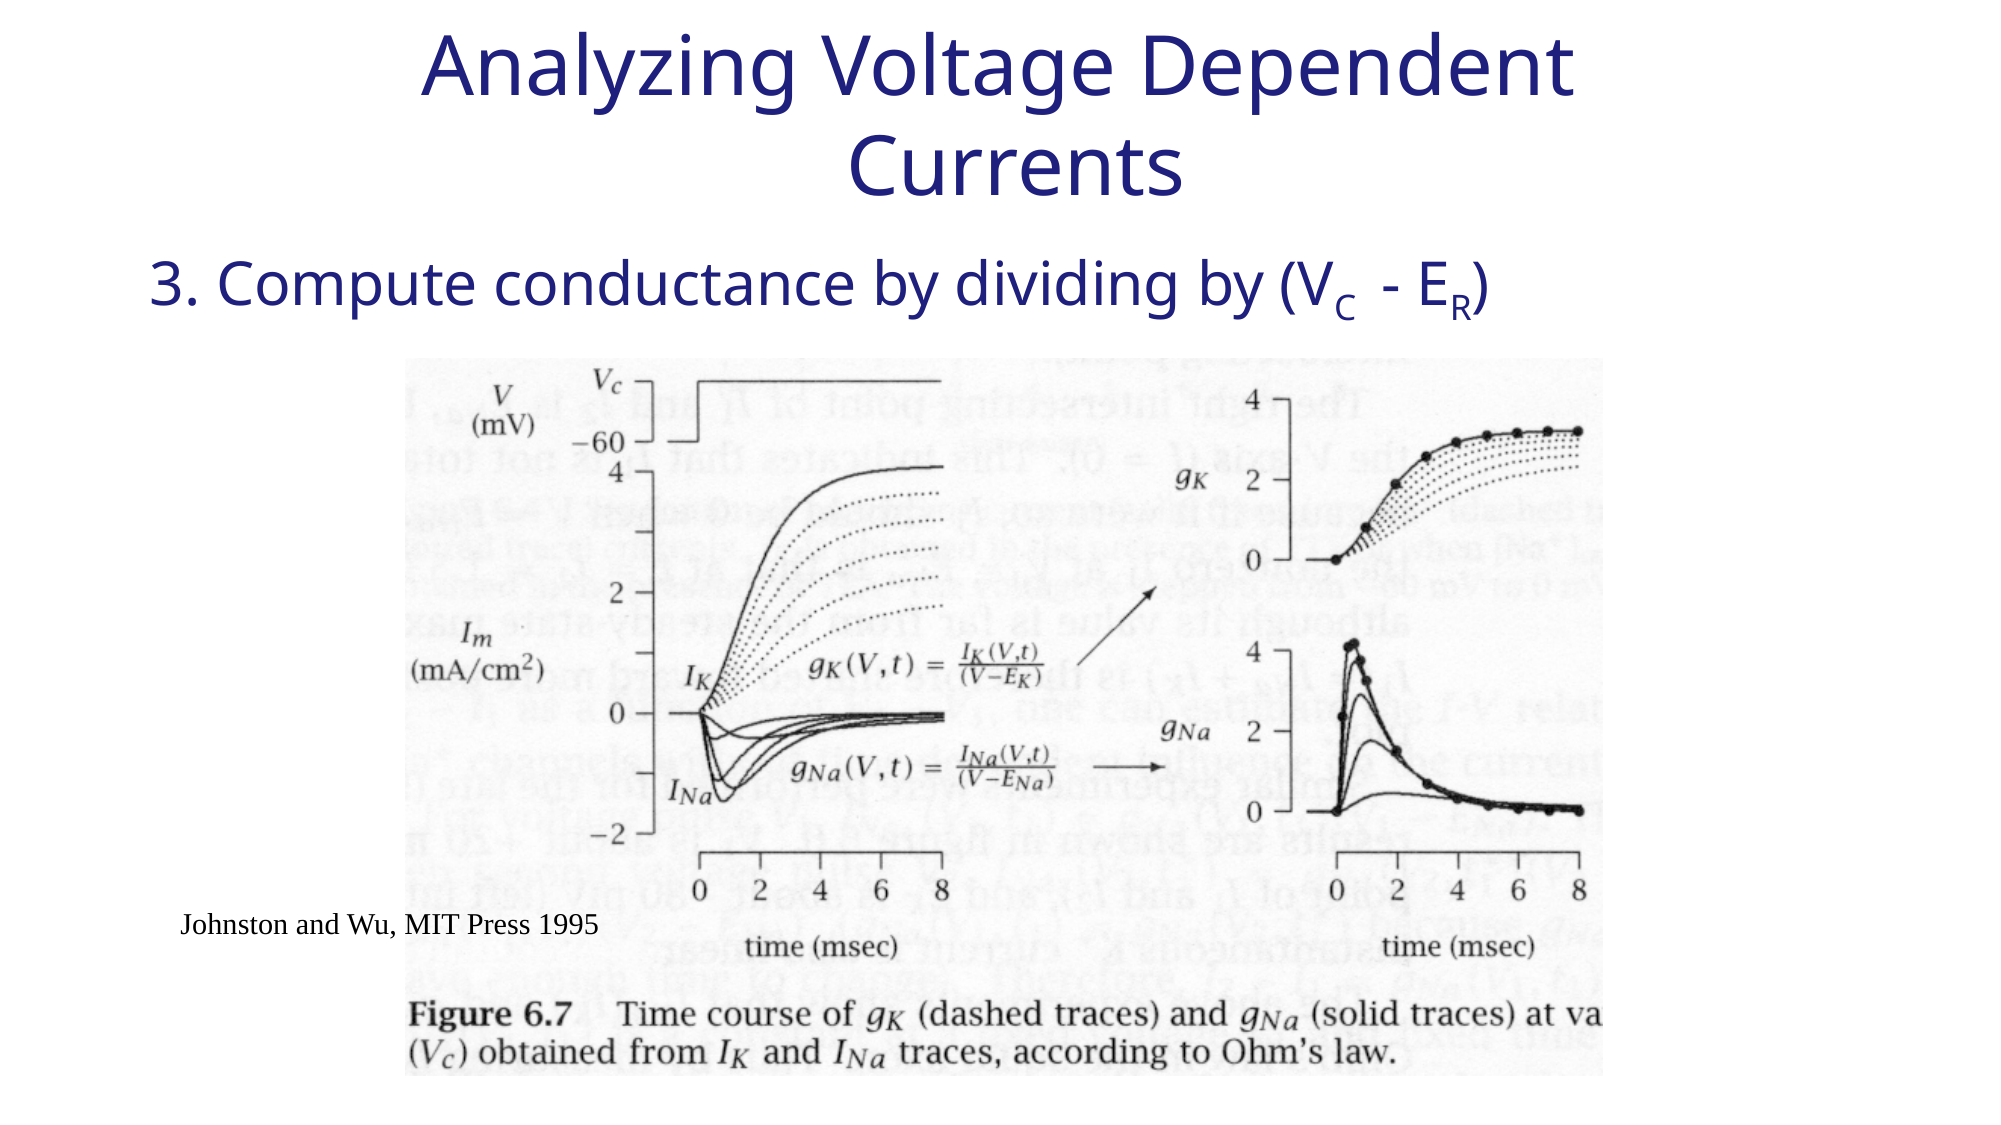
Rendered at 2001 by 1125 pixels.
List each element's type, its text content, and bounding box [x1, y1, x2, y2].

text_box Analyzing Voltage Dependent Currents [357, 18, 1639, 206]
text_box Johnston and Wu, MIT Press 1995 [167, 897, 405, 948]
picture [405, 358, 1603, 1076]
text_box 3. Compute conductance by dividing by (VC - ER) [137, 244, 1639, 359]
